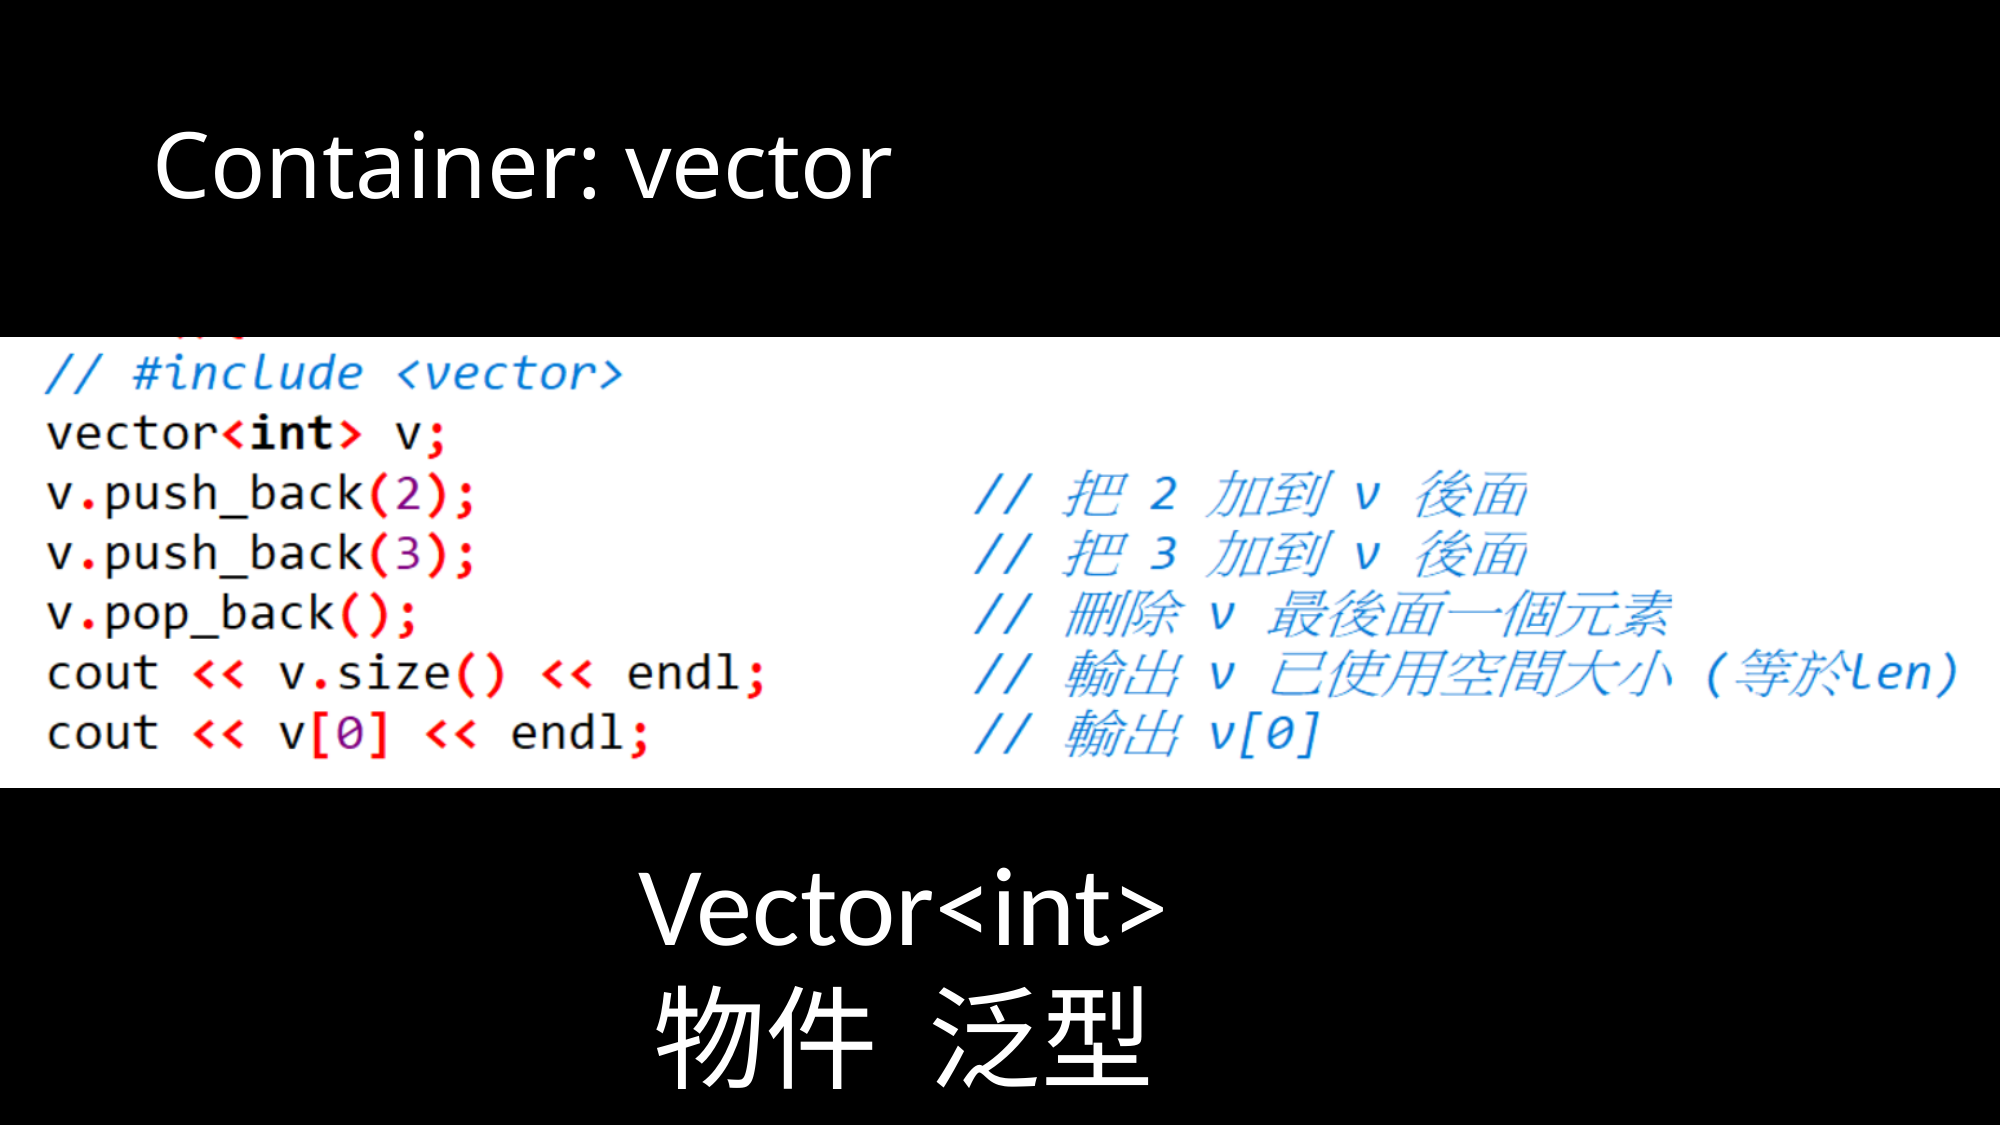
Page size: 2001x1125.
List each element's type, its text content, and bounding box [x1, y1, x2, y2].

text_box Vector<int> 物件 泛型 [623, 825, 1184, 1111]
title Container: vector [137, 59, 1863, 278]
picture [0, 337, 2000, 788]
